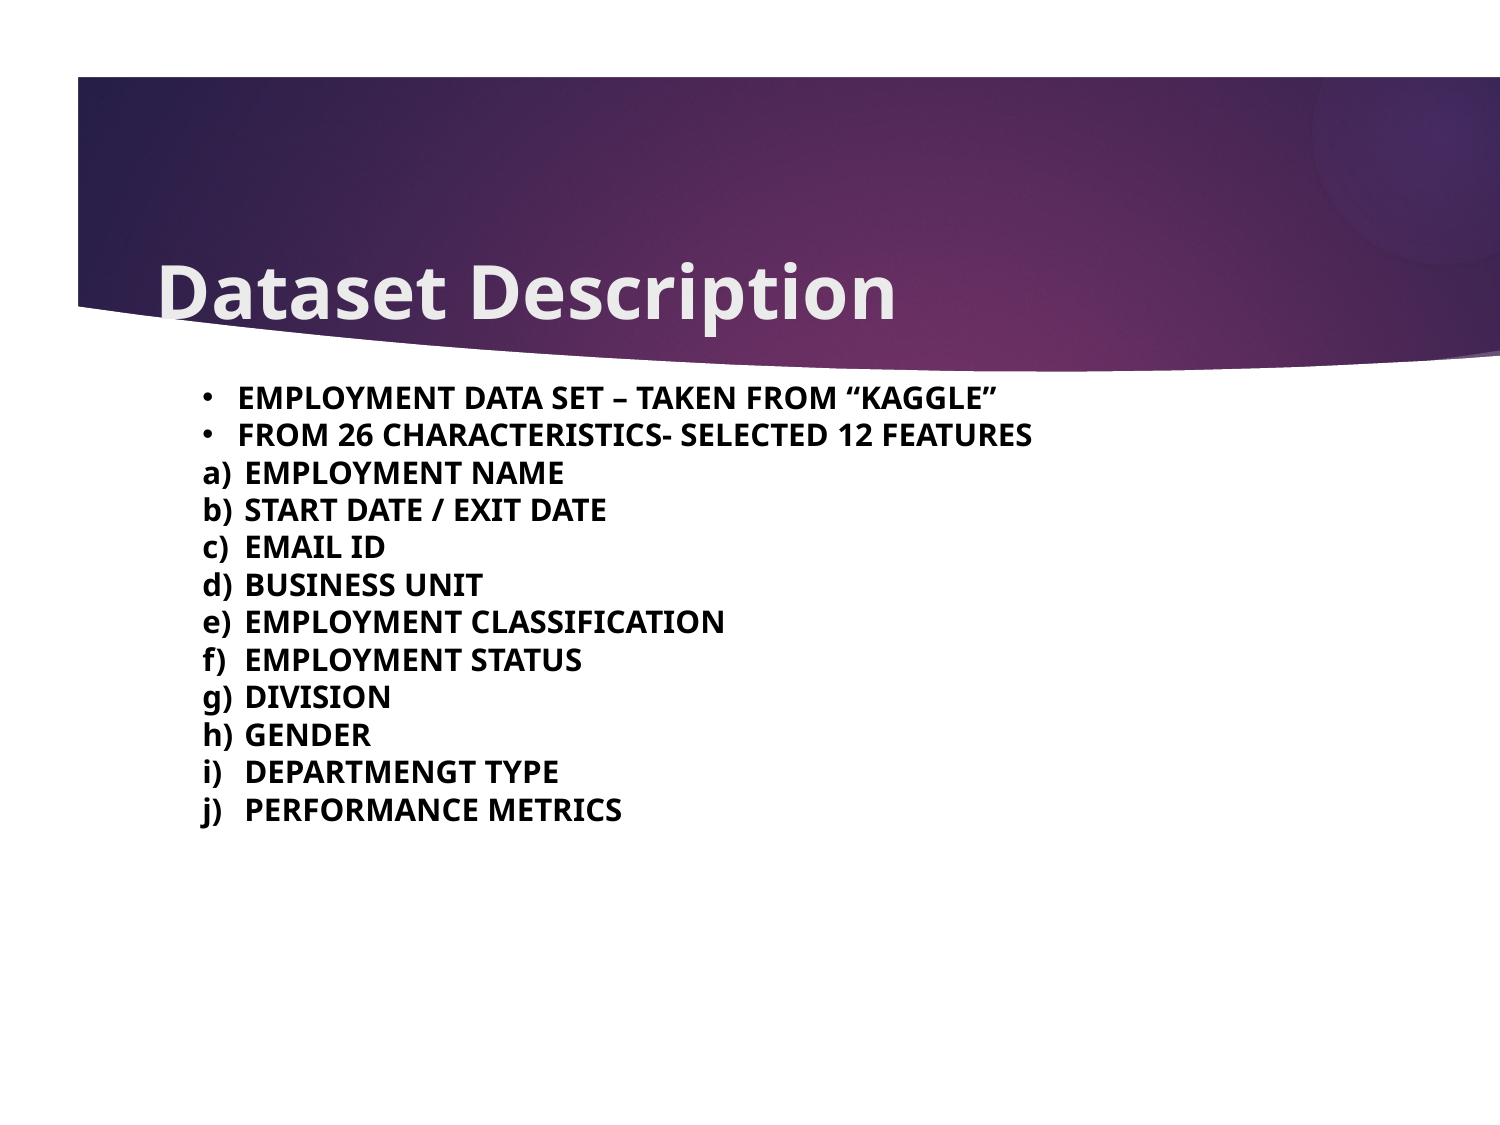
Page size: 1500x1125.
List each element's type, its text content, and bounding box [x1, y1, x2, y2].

title Dataset Description [140, 208, 1199, 371]
text_box EMPLOYMENT DATA SET – TAKEN FROM “KAGGLE” FROM 26 CHARACTERISTICS- SELECTED 12 FEATURES EMPLOYMENT NAME START DATE / EXIT DATE EMAIL ID BUSINESS UNIT EMPLOYMENT CLASSIFICATION EMPLOYMENT STATUS DIVISION GENDER DEPARTMENGT TYPE PERFORMANCE METRICS [187, 370, 1060, 869]
